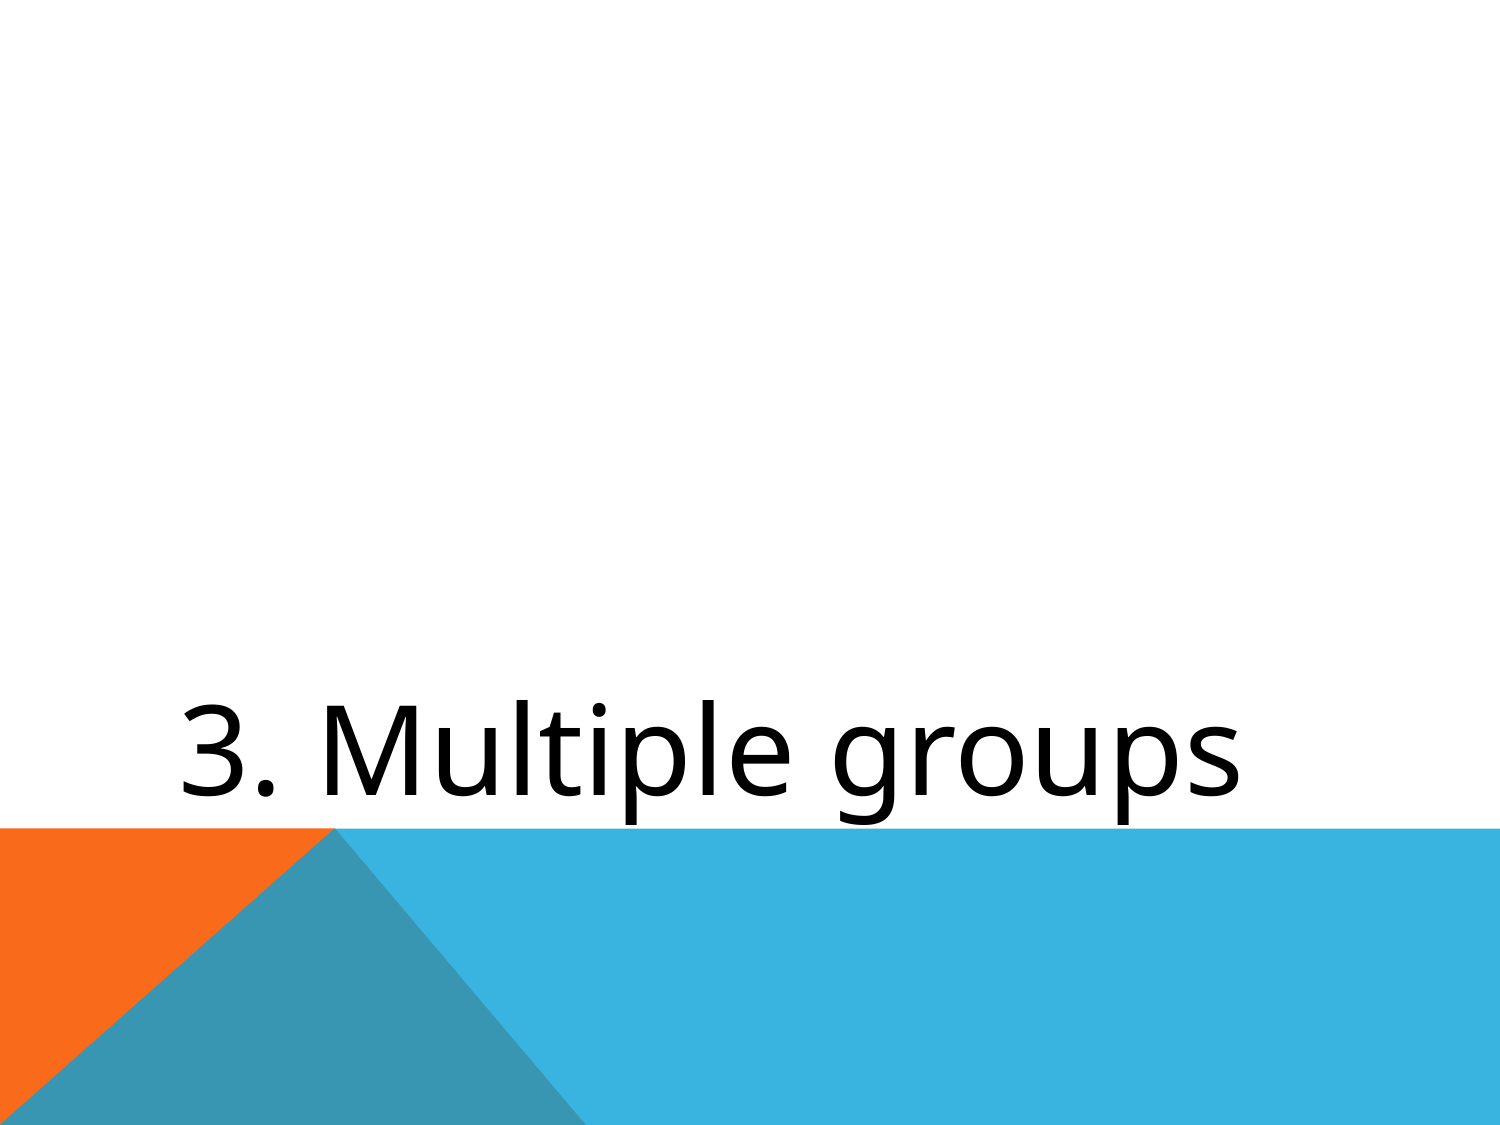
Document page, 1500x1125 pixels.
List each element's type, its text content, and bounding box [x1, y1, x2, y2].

text_box 3. Multiple groups [0, 662, 1494, 828]
